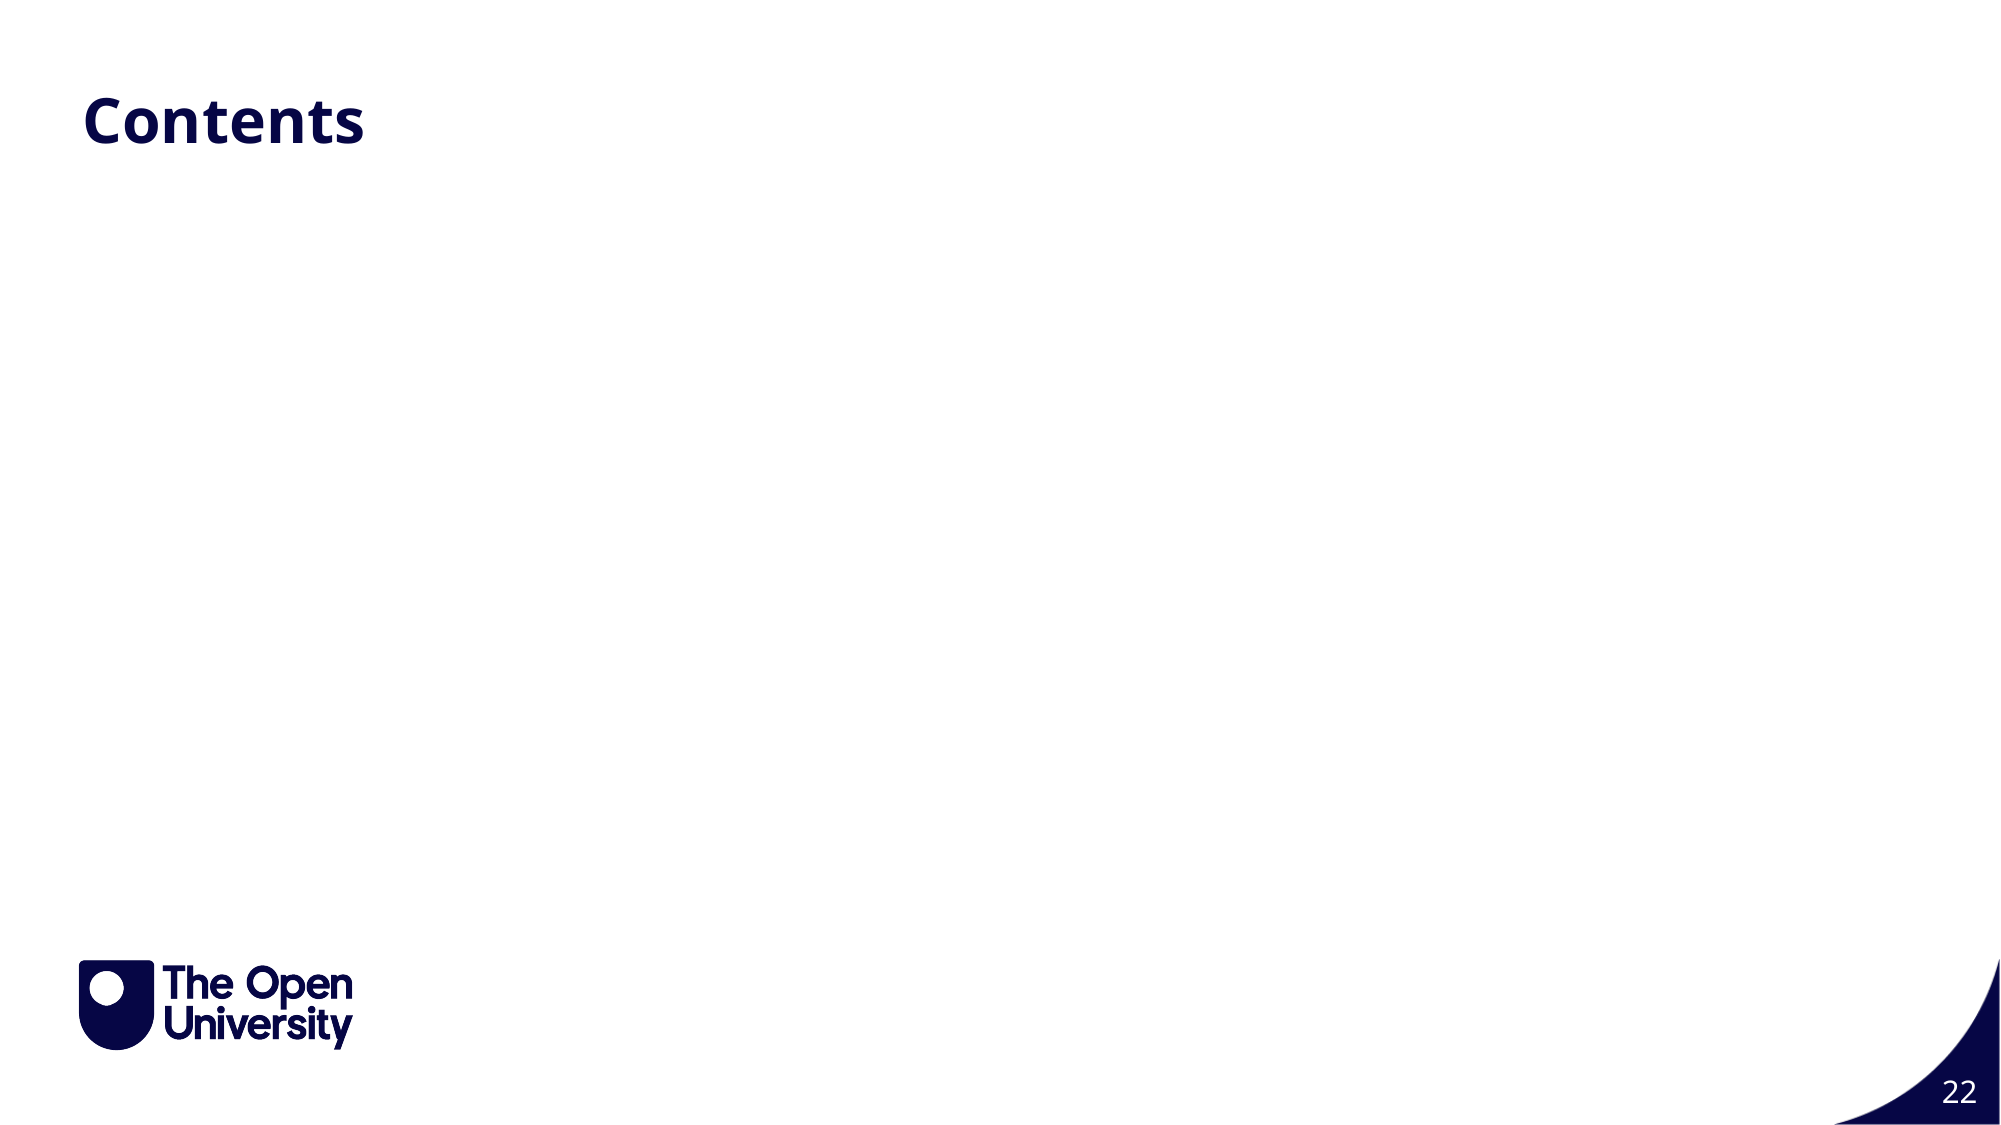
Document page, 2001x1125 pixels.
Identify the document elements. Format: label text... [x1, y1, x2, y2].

list Contents [67, 66, 1835, 148]
picture [77, 956, 358, 1053]
picture [1834, 959, 2000, 1125]
